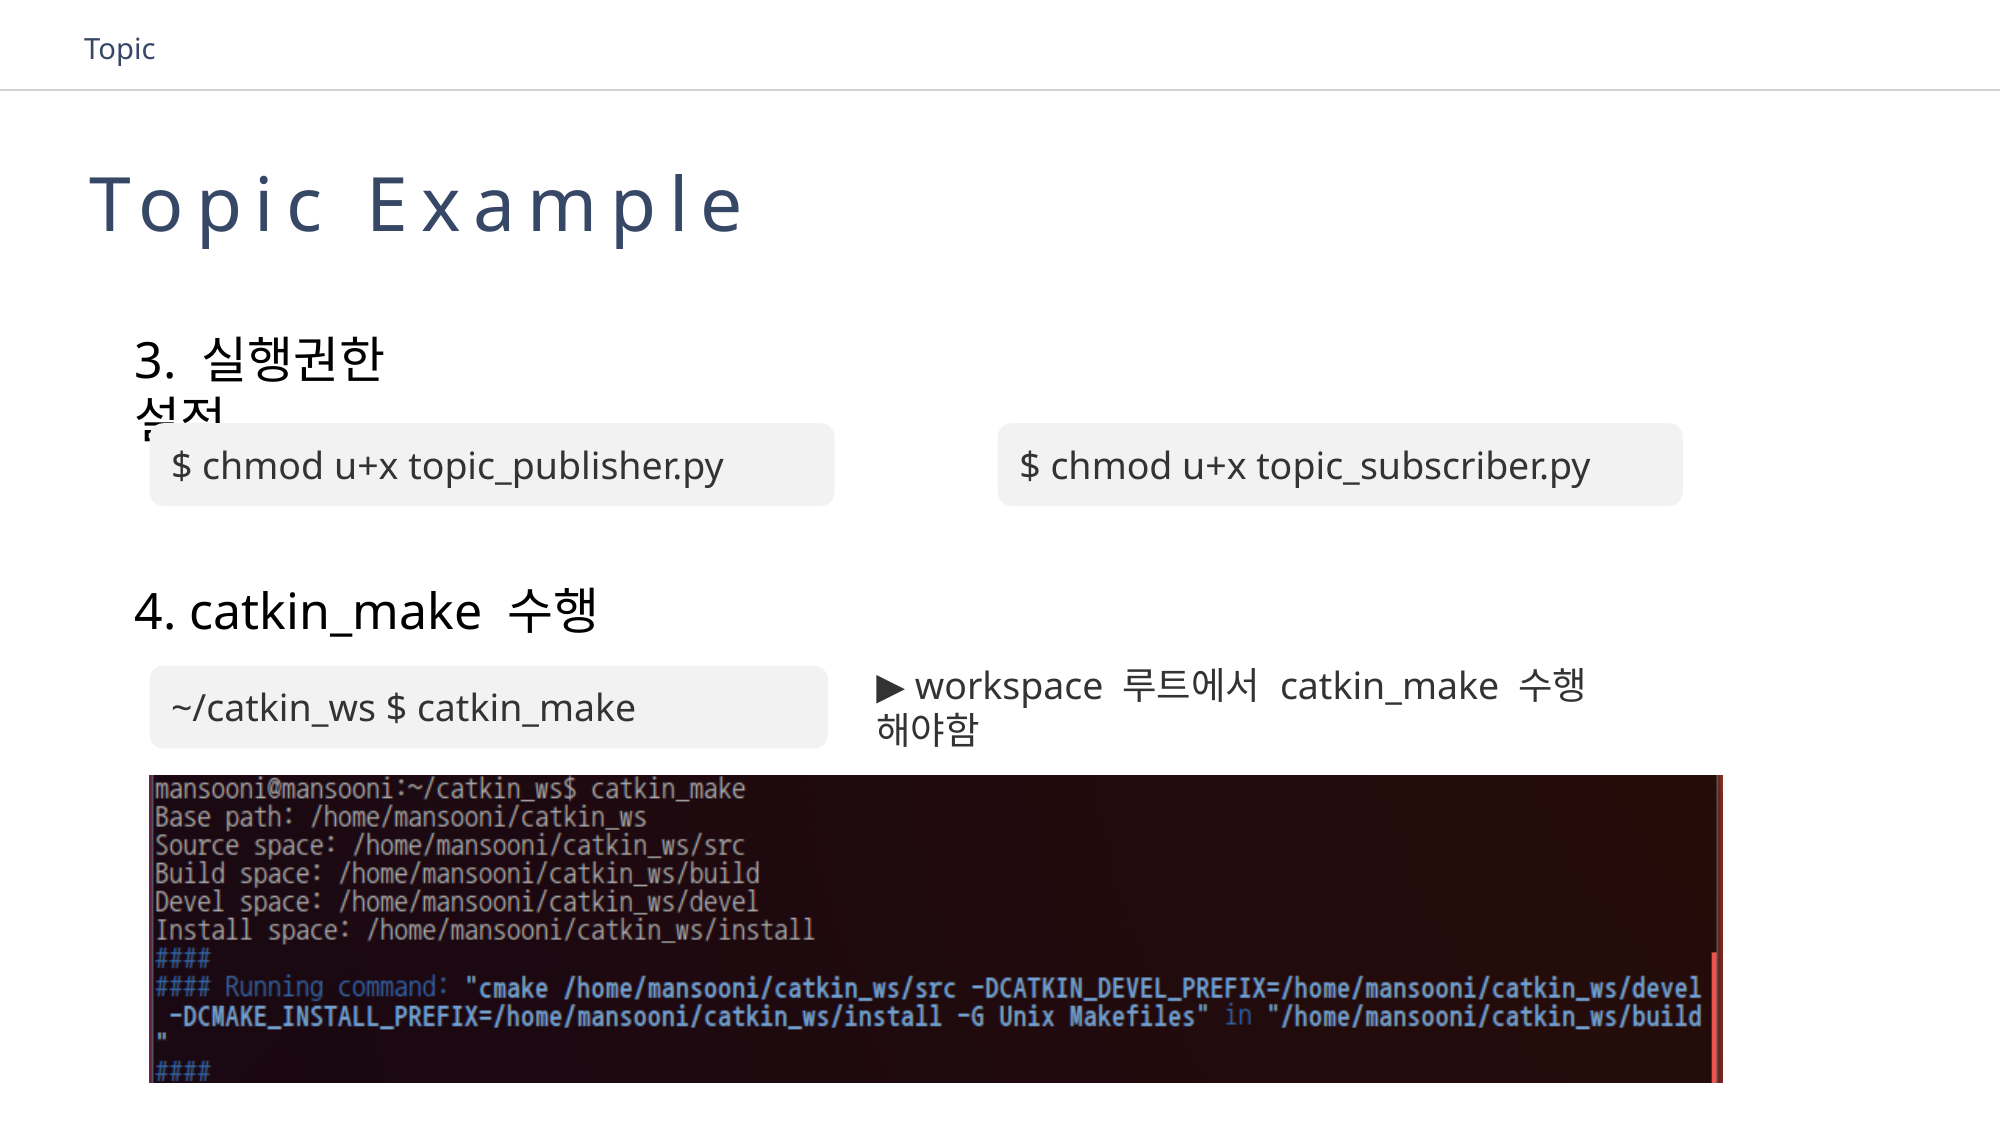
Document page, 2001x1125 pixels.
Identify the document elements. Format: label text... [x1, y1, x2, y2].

text_box Topic [31, 22, 209, 73]
text_box 4. catkin_make 수행 [120, 571, 617, 647]
text_box $ chmod u+x topic_publisher.py [156, 434, 828, 494]
text_box [147, 663, 830, 751]
text_box [147, 421, 837, 508]
text_box [995, 421, 1685, 508]
text_box $ chmod u+x topic_subscriber.py [1004, 434, 1677, 494]
text_box ▶ workspace 루트에서 catkin_make 수행 해야함 [861, 654, 1709, 760]
text_box Topic Example [74, 149, 1098, 254]
text_box 3. 실행권한 설정 [120, 321, 504, 456]
picture [149, 775, 1724, 1083]
text_box ~/catkin_ws $ catkin_make [156, 676, 682, 737]
